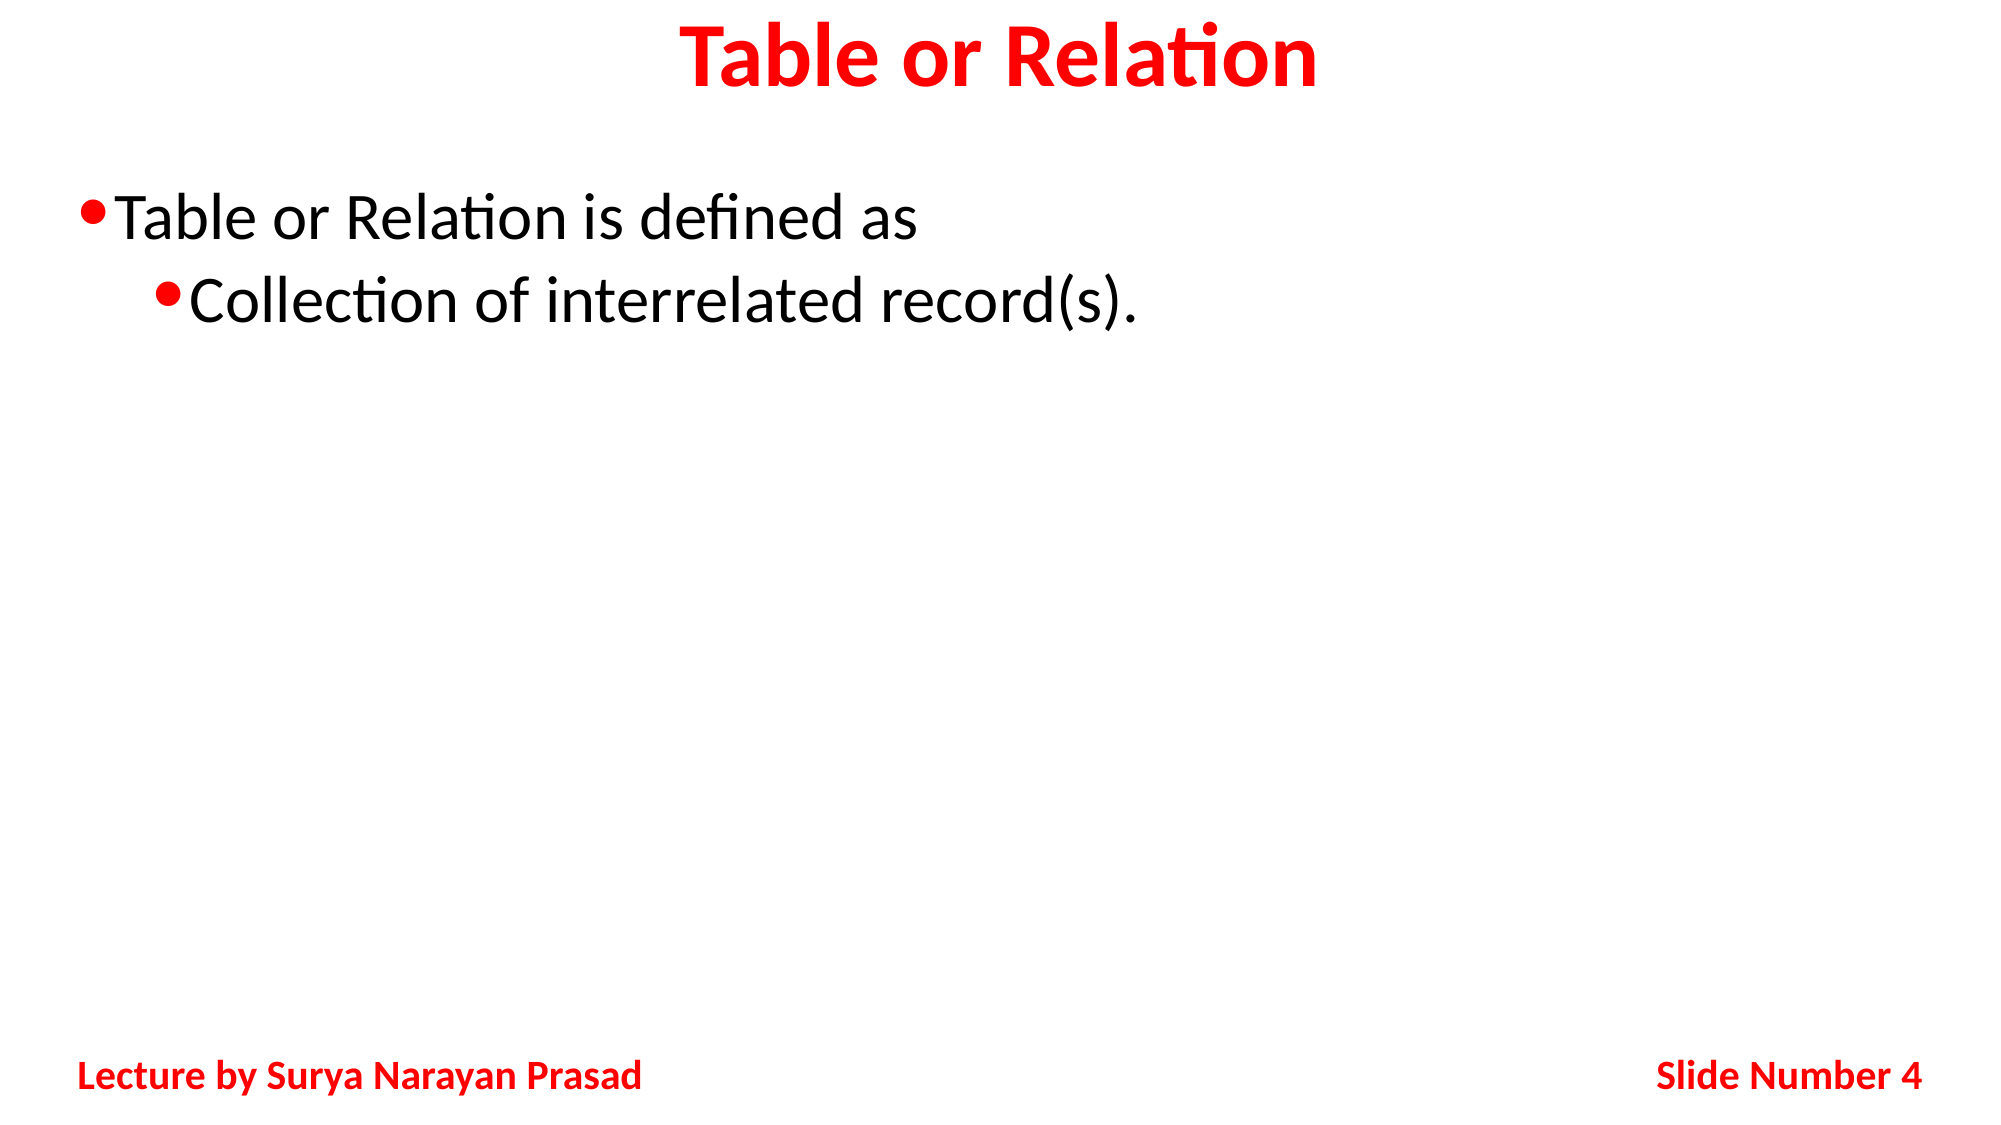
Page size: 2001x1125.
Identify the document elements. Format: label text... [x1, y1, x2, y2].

slide_number Slide Number 4 [1524, 1042, 1938, 1103]
list Table or Relation is defined as Collection of interrelated record(s). [62, 174, 1938, 971]
footer Lecture by Surya Narayan Prasad [62, 1042, 688, 1103]
title Table or Relation [0, 0, 2000, 125]
